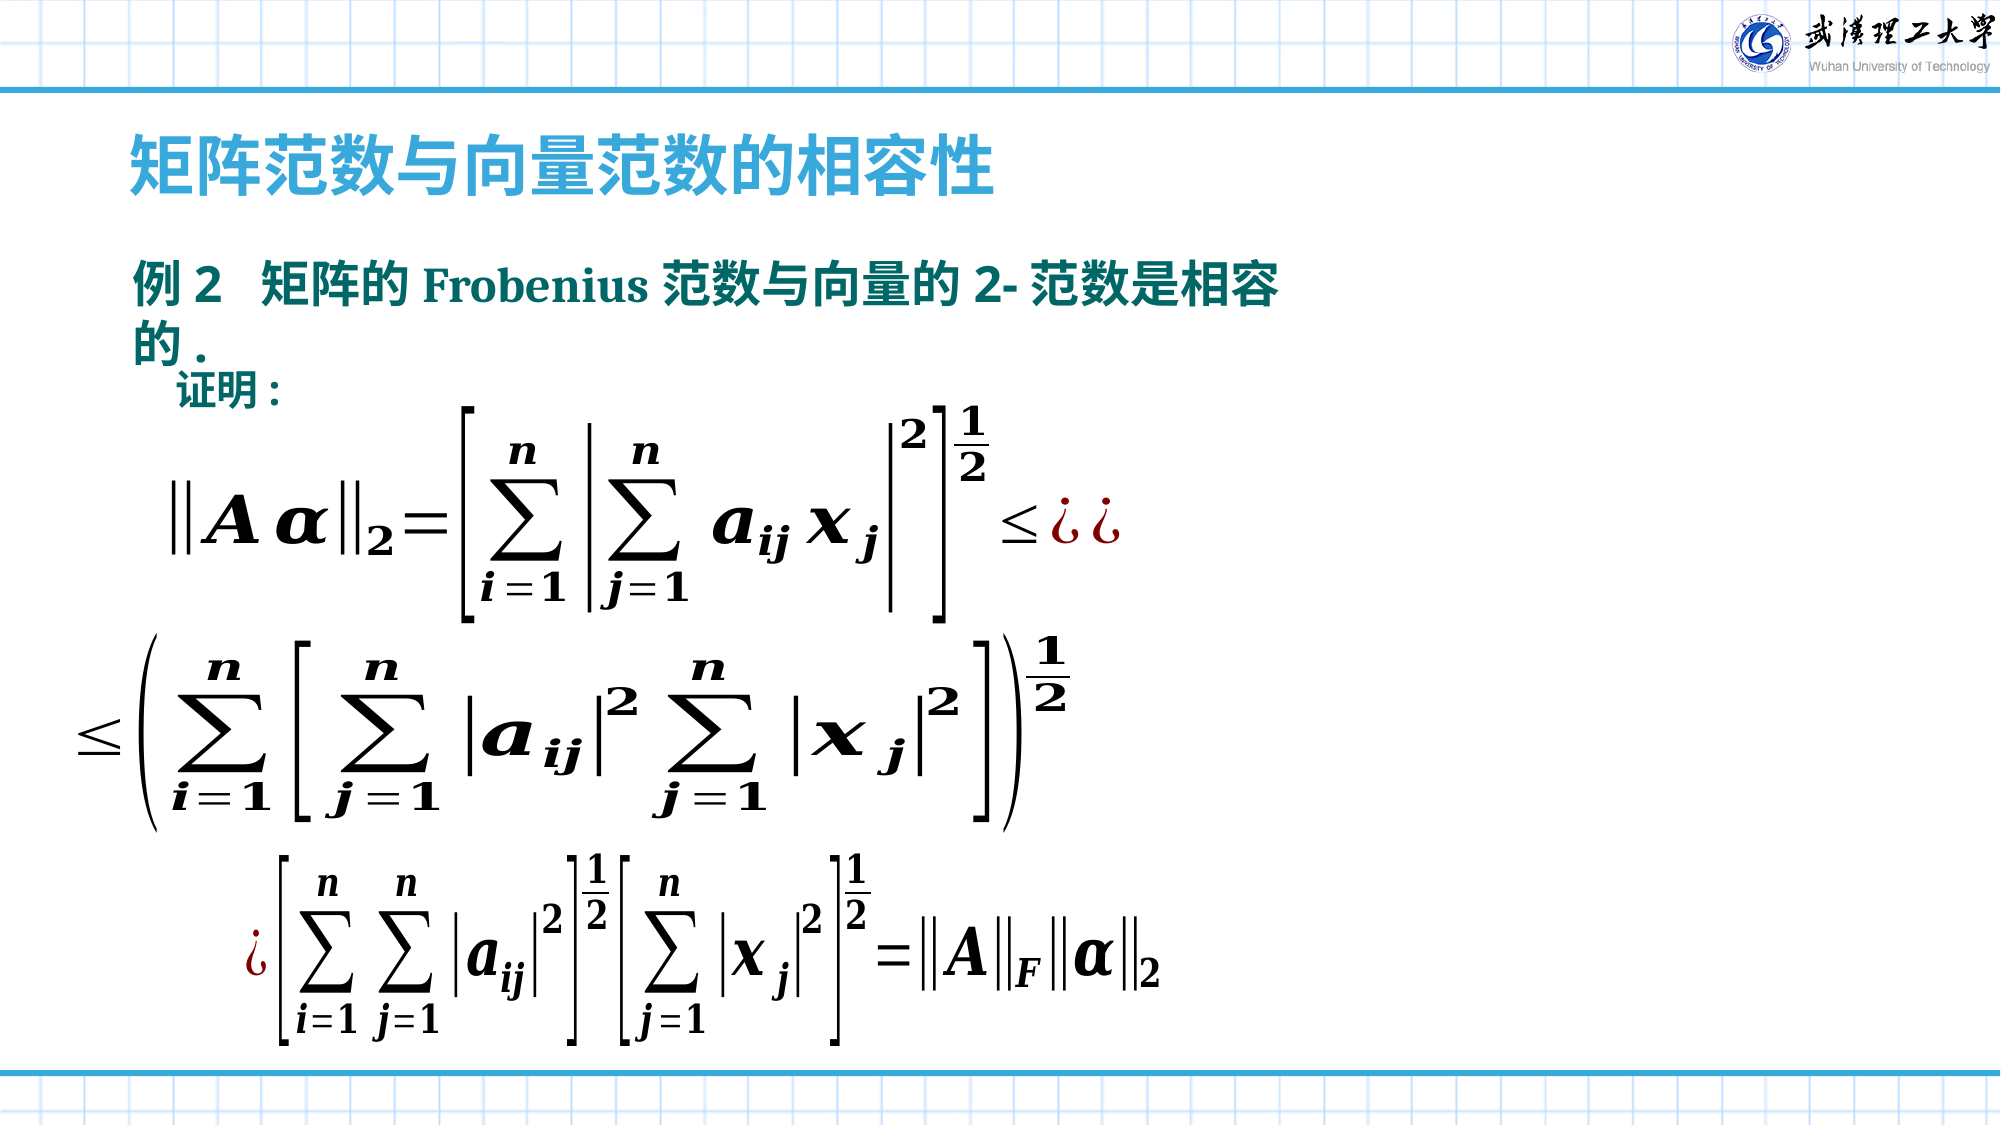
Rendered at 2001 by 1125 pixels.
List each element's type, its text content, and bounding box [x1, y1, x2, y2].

list 矩阵范数与向量范数的相容性 [114, 94, 1162, 213]
text_box 例2 矩阵的Frobenius范数与向量的2-范数是相容的. [117, 245, 1334, 380]
picture [0, 0, 2001, 87]
picture [0, 1077, 2001, 1125]
text_box 证明: [160, 356, 1377, 422]
